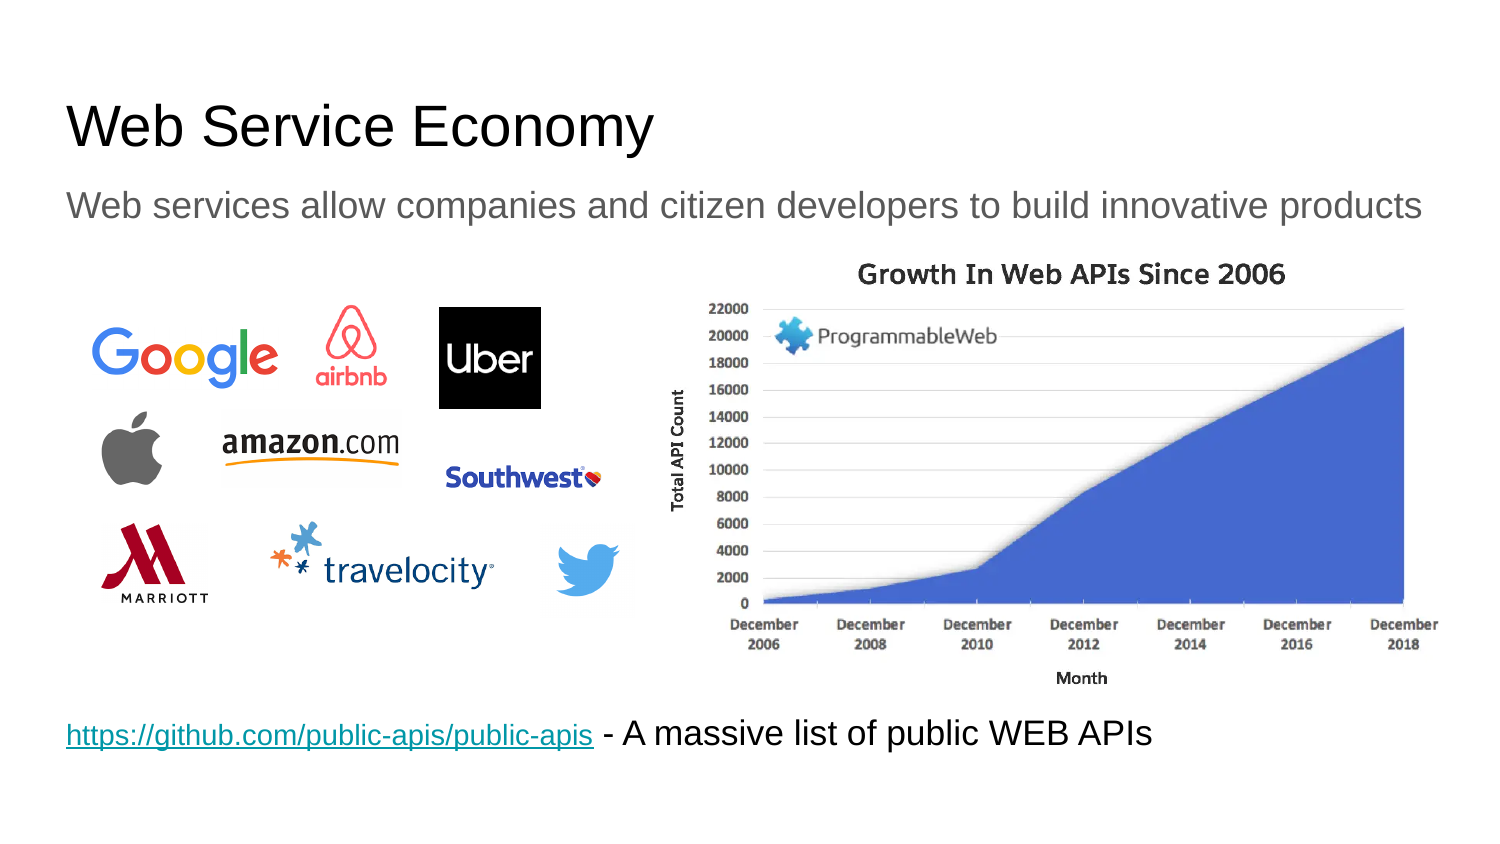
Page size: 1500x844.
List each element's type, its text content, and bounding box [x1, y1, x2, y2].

picture [100, 523, 208, 603]
picture [220, 408, 402, 488]
title Web Service Economy [51, 72, 1449, 158]
picture [663, 251, 1450, 689]
text_box https://github.com/public-apis/public-apis - A massive list of public WEB APIs [51, 695, 1436, 790]
picture [92, 326, 279, 390]
list Web services allow companies and citizen developers to build innovative products [51, 158, 1449, 238]
picture [439, 307, 542, 410]
picture [92, 408, 172, 488]
picture [258, 429, 636, 618]
picture [299, 289, 402, 402]
